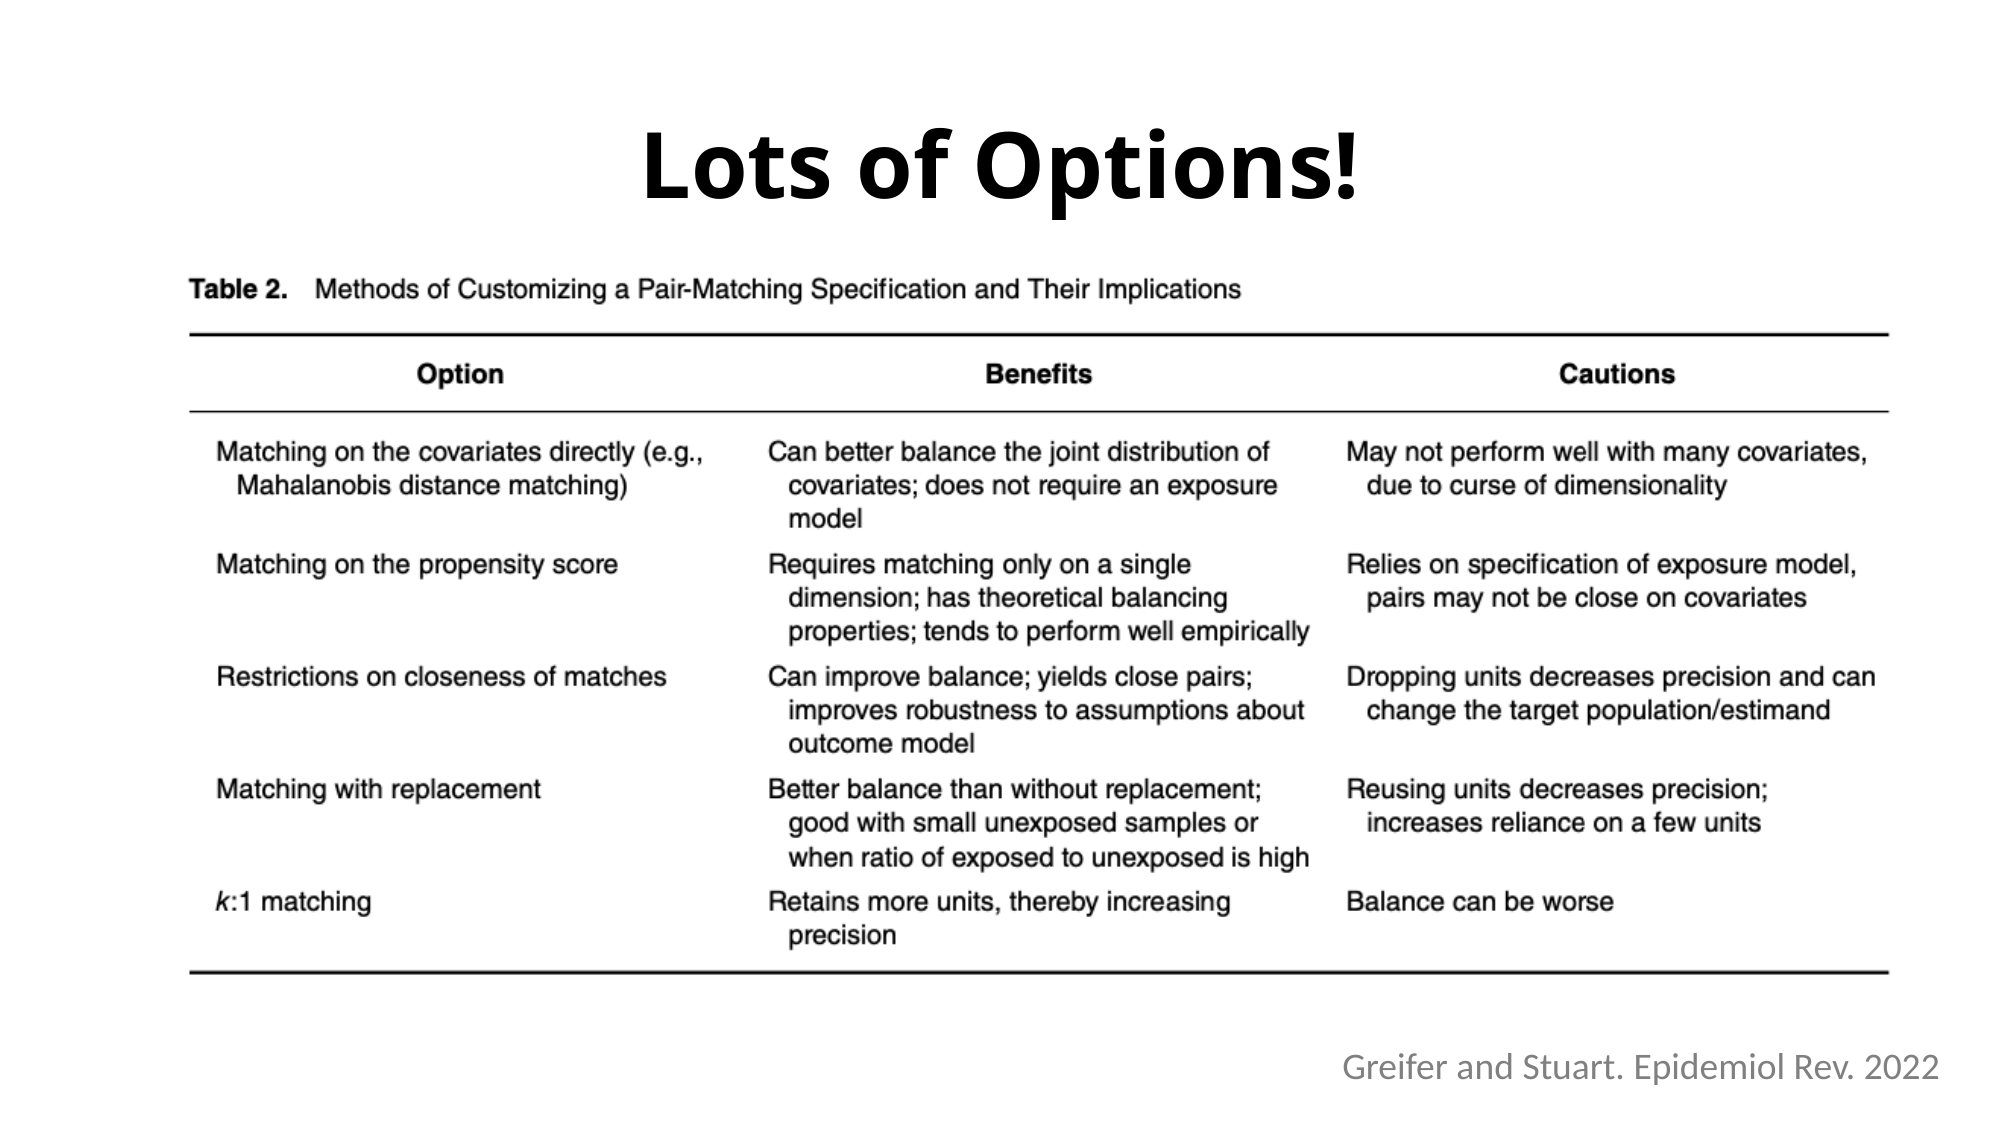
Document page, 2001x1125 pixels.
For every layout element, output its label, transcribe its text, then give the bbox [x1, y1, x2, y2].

picture [170, 256, 1922, 990]
title Lots of Options! [137, 59, 1863, 278]
text_box Greifer and Stuart. Epidemiol Rev. 2022 [1327, 1034, 2000, 1095]
